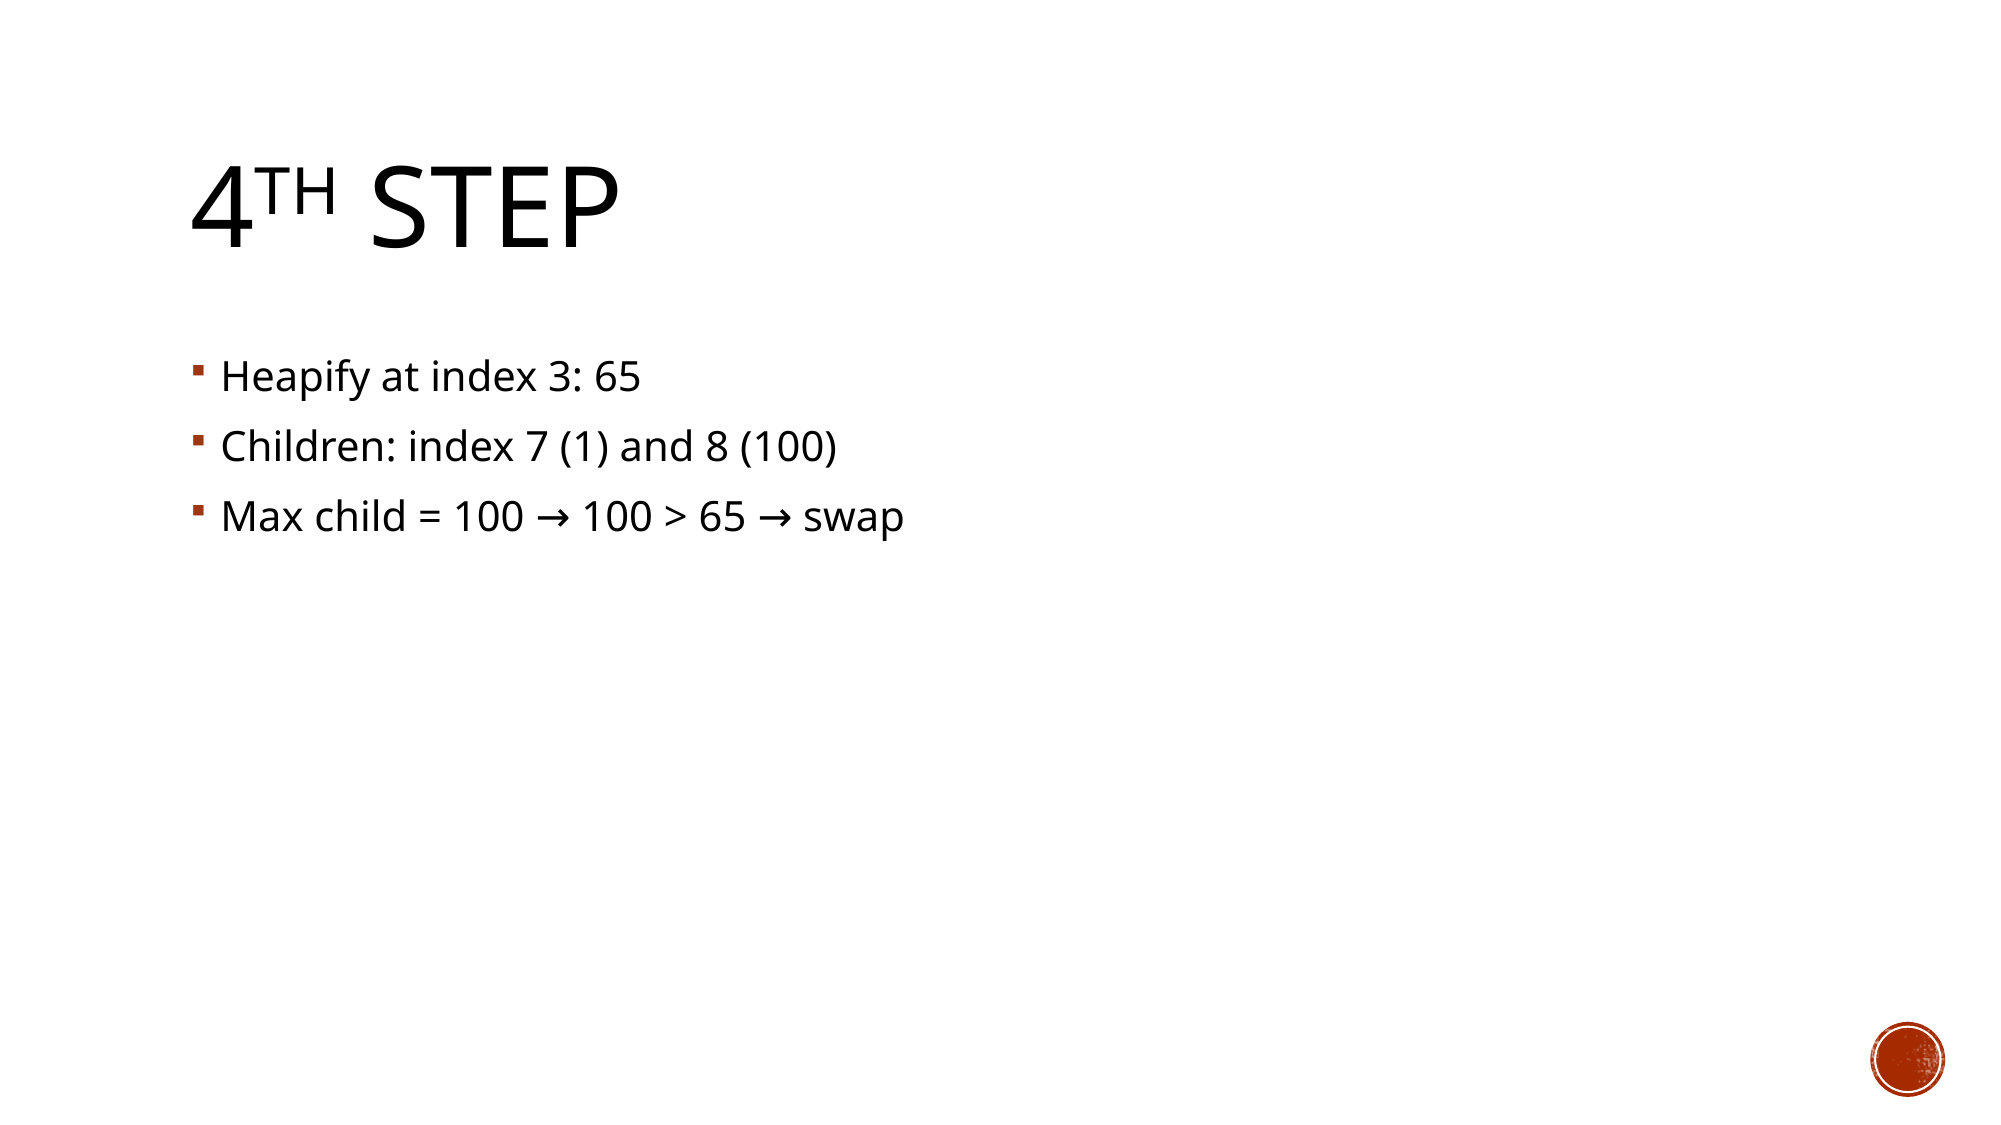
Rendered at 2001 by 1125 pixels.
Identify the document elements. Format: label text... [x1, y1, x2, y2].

title 4th step [175, 79, 1826, 344]
list Heapify at index 3: 65 Children: index 7 (1) and 8 (100) Max child = 100 → 100 > 65 → swap [175, 348, 1826, 1013]
